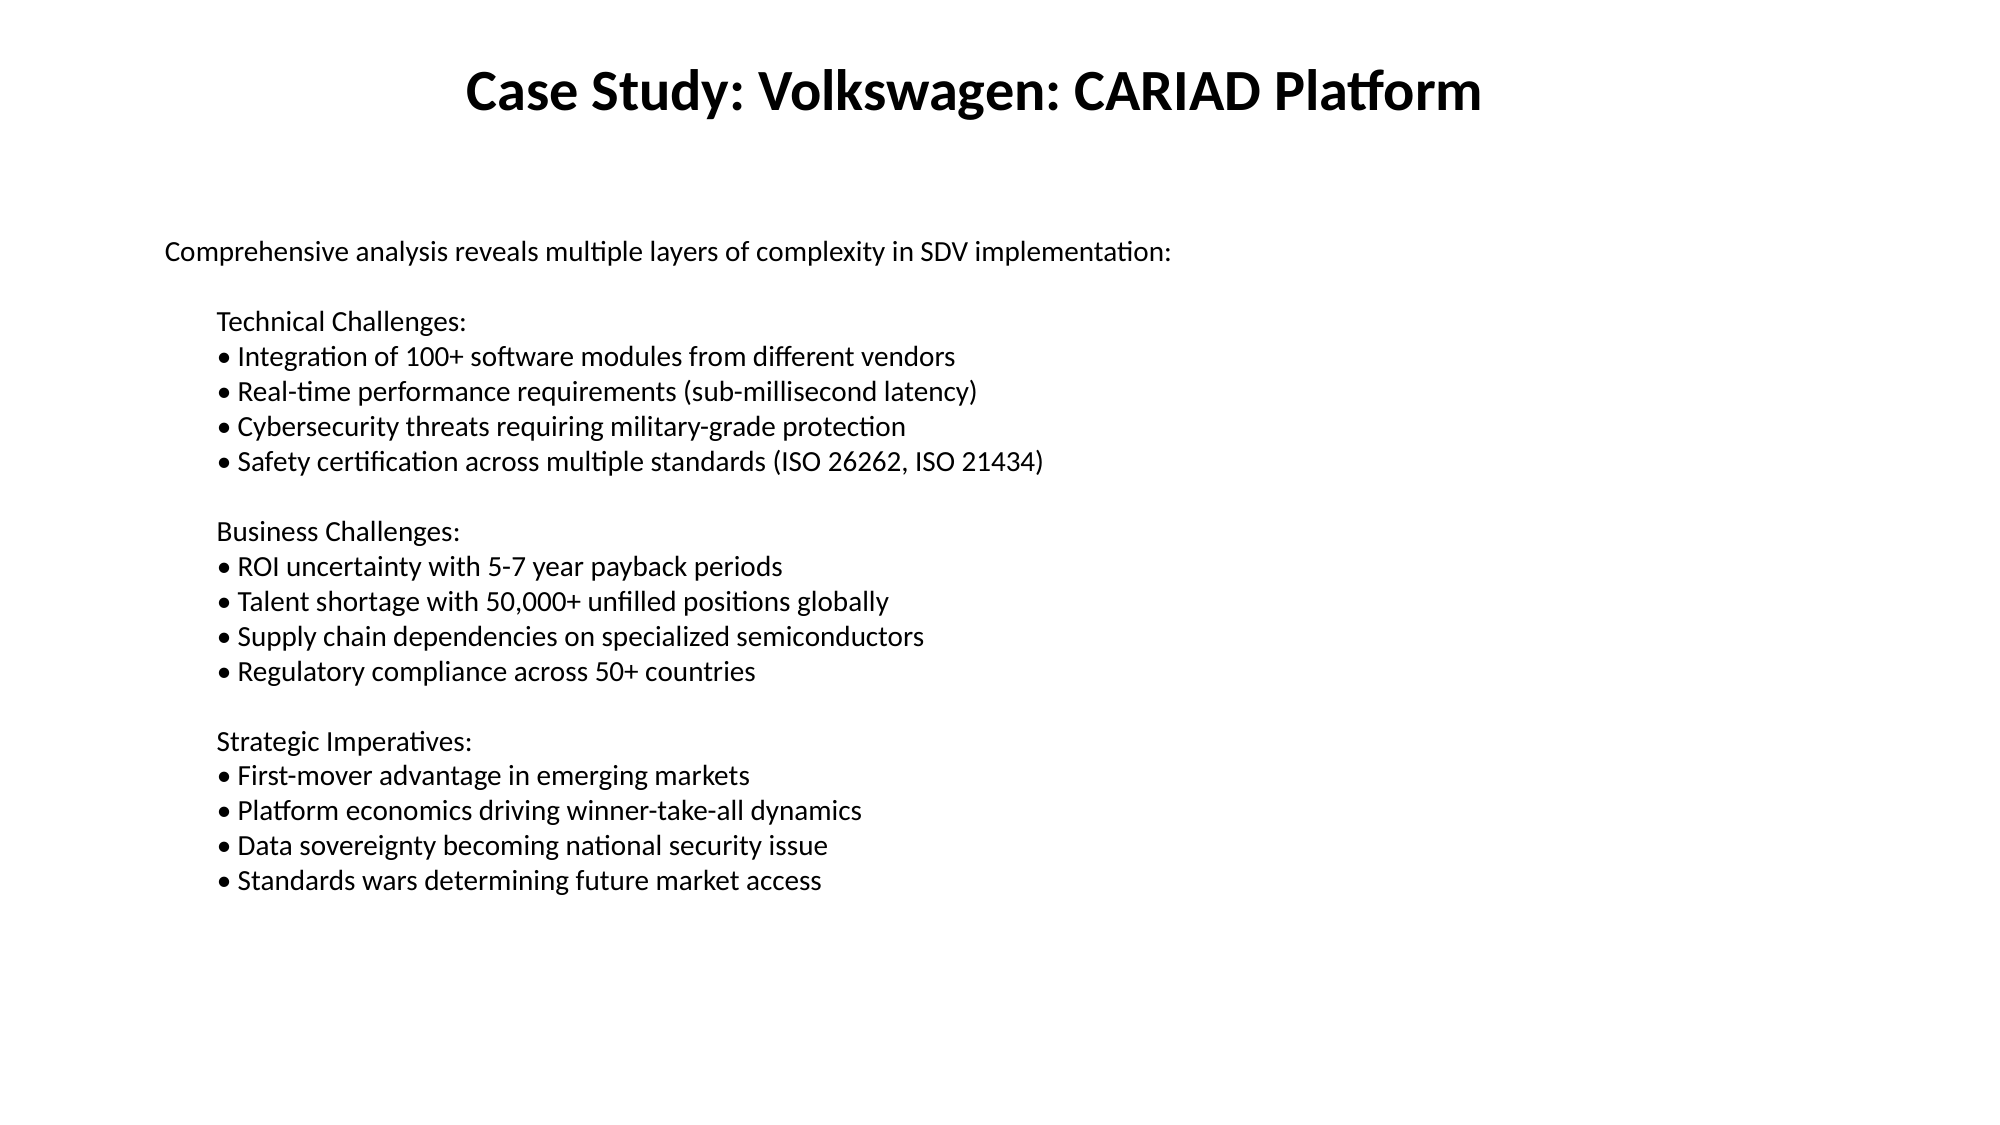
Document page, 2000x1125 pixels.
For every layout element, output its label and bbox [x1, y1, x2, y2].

text_box [451, 45, 1499, 130]
text_box [149, 224, 1850, 904]
